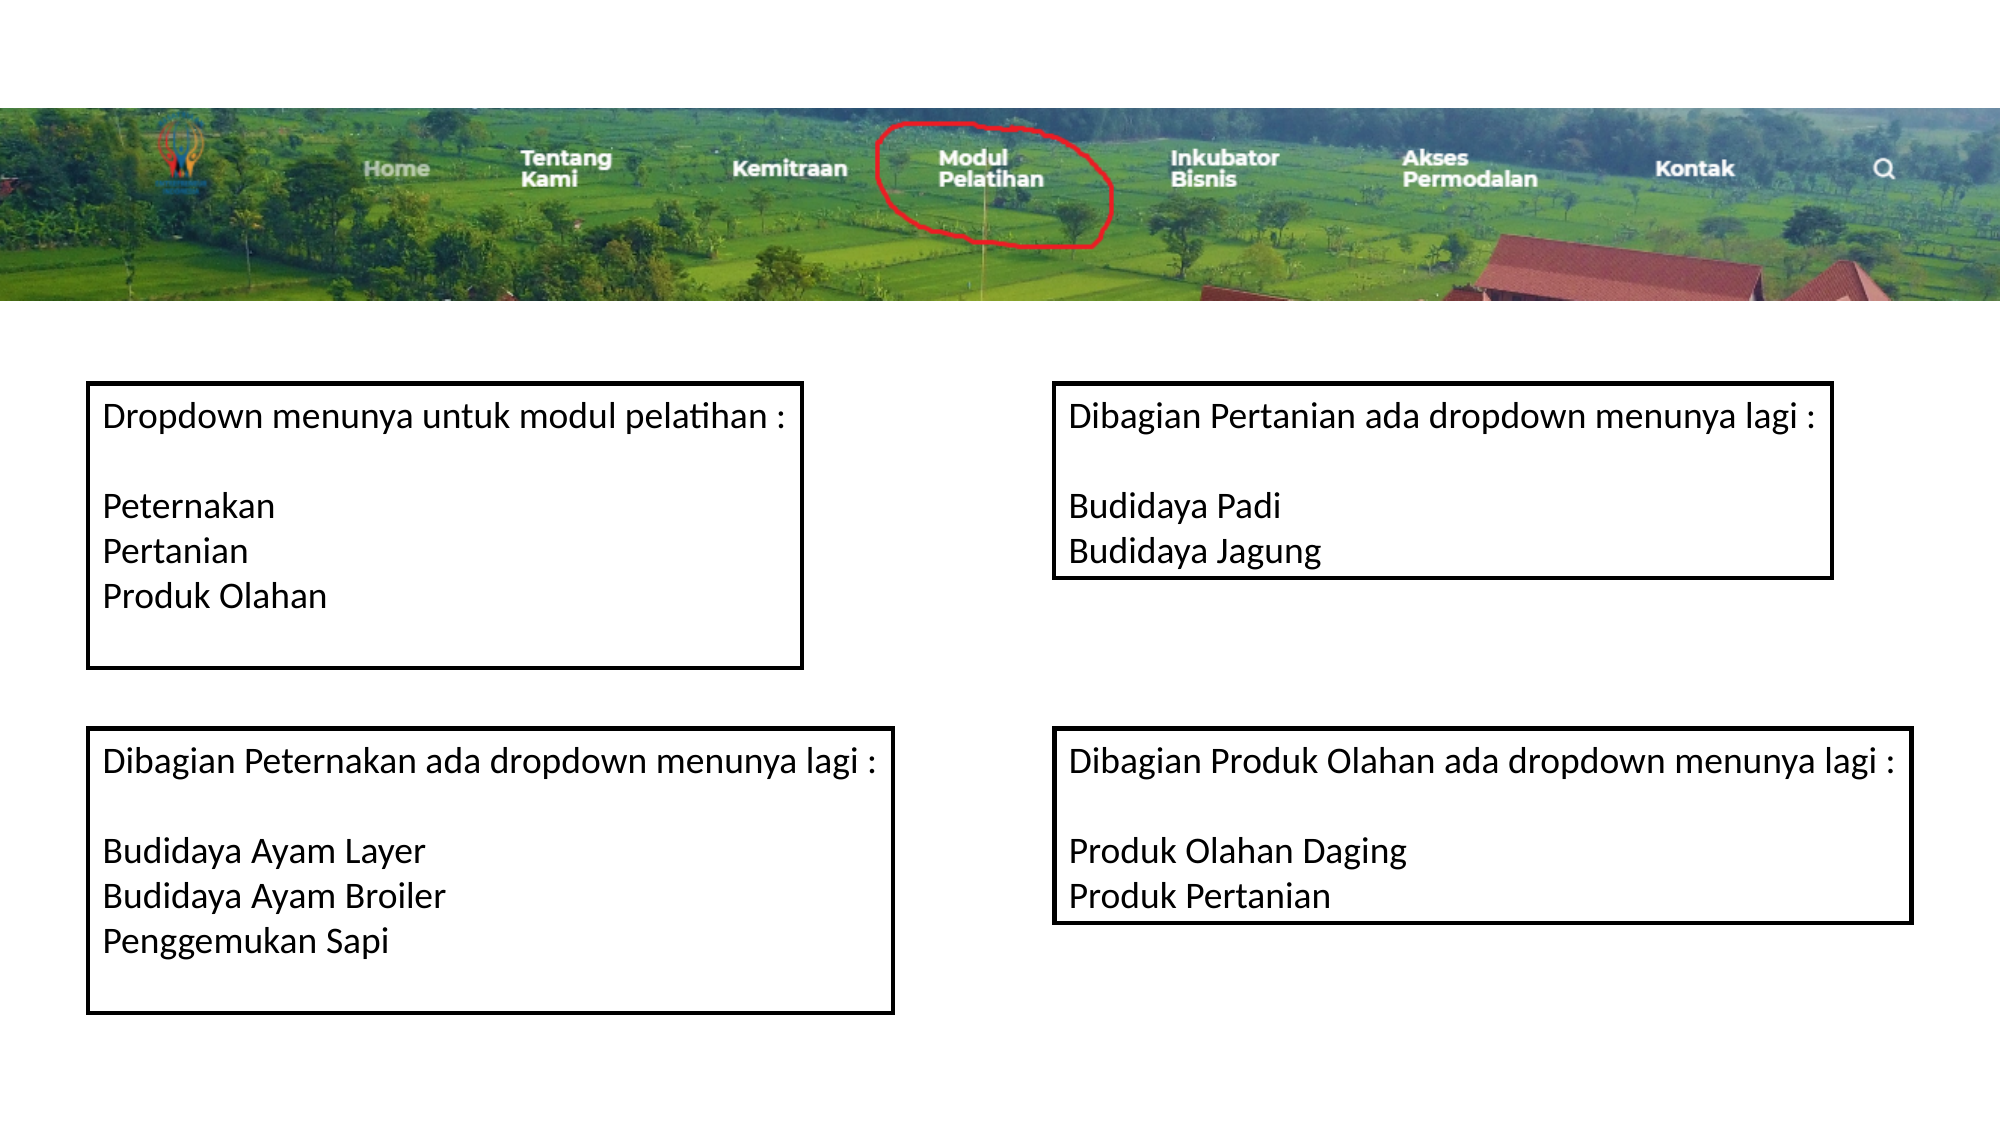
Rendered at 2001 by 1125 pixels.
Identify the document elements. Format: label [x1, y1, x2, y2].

text_box [83, 383, 1917, 1017]
picture [0, 108, 2000, 301]
